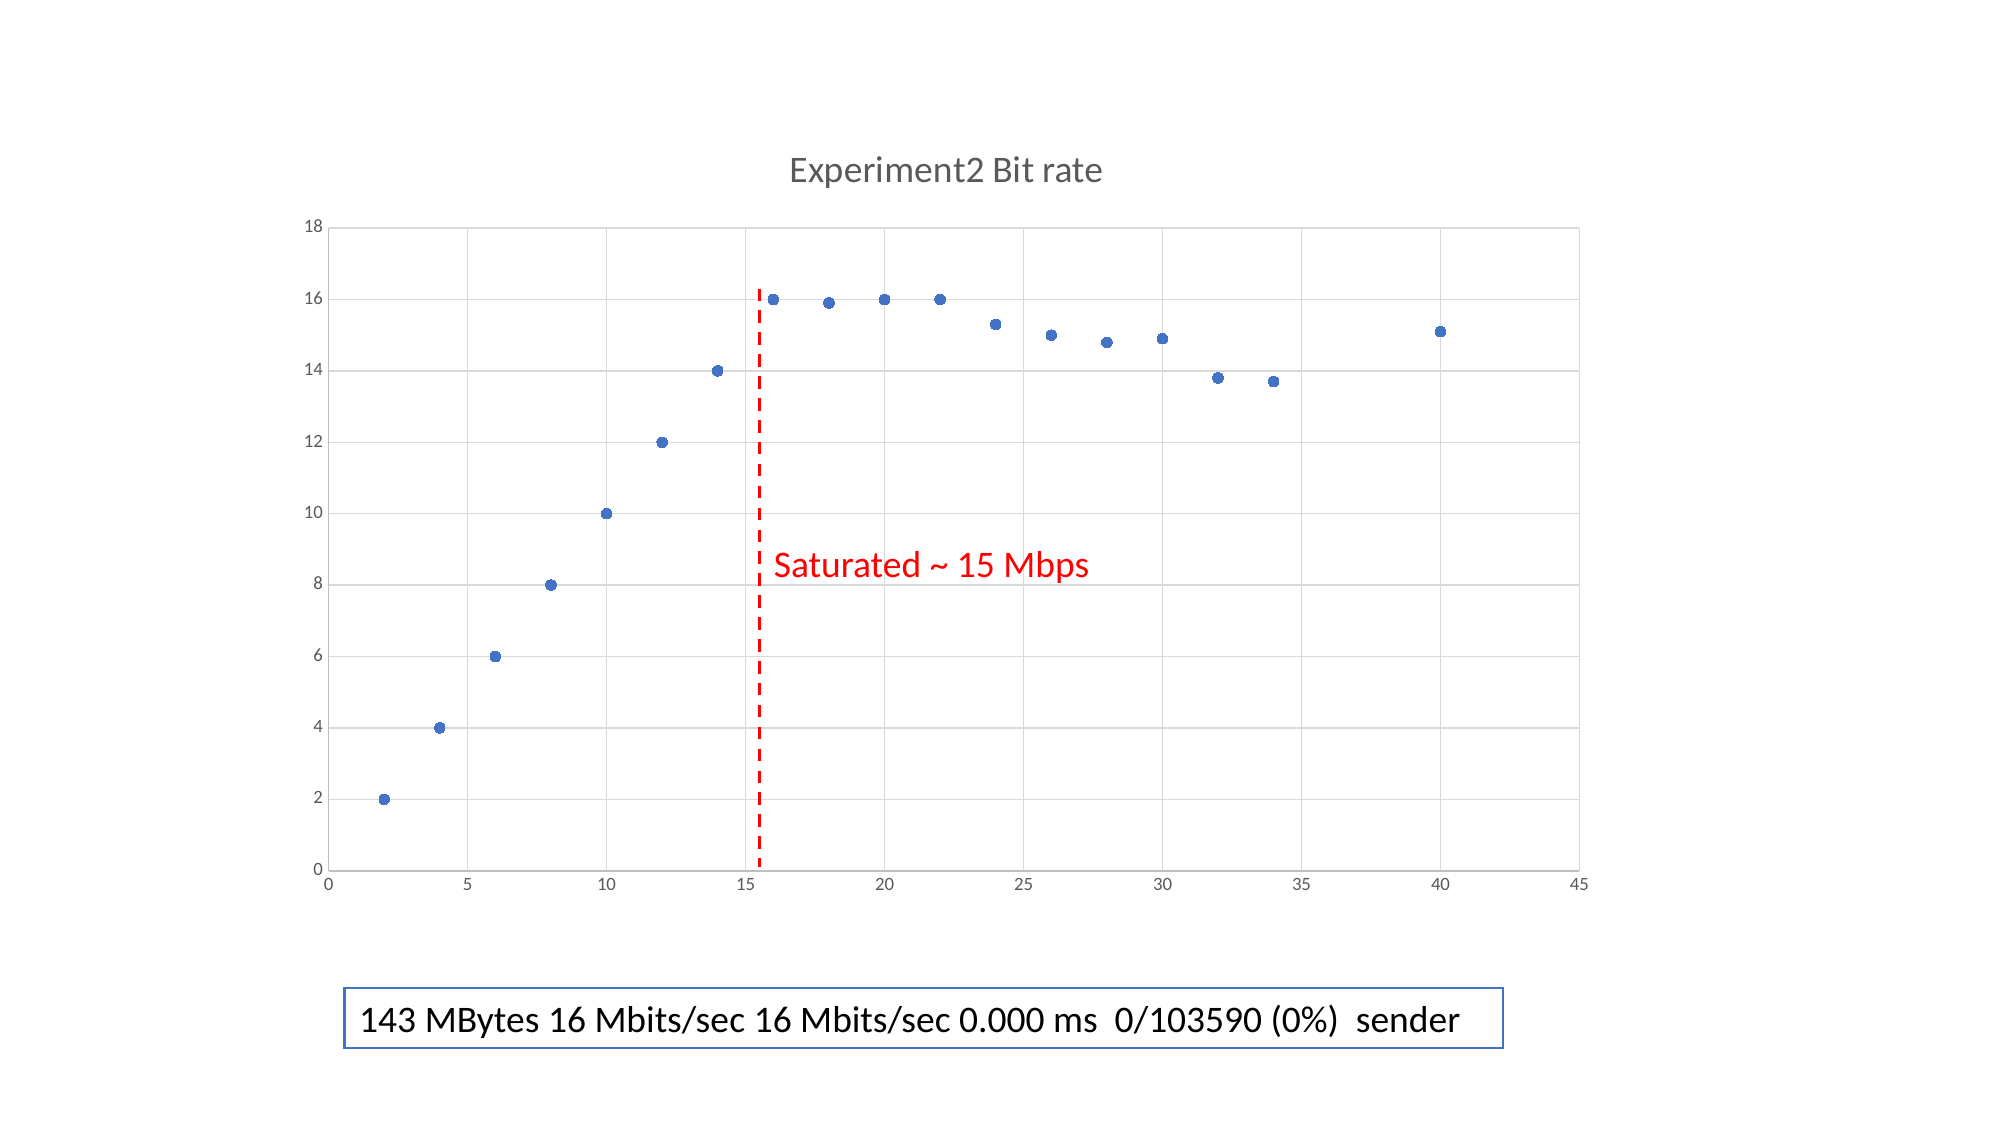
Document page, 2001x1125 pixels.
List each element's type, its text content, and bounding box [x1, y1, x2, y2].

text_box 143 MBytes 16 Mbits/sec 16 Mbits/sec 0.000 ms 0/103590 (0%) sender [343, 987, 1504, 1049]
chart [277, 118, 1616, 912]
